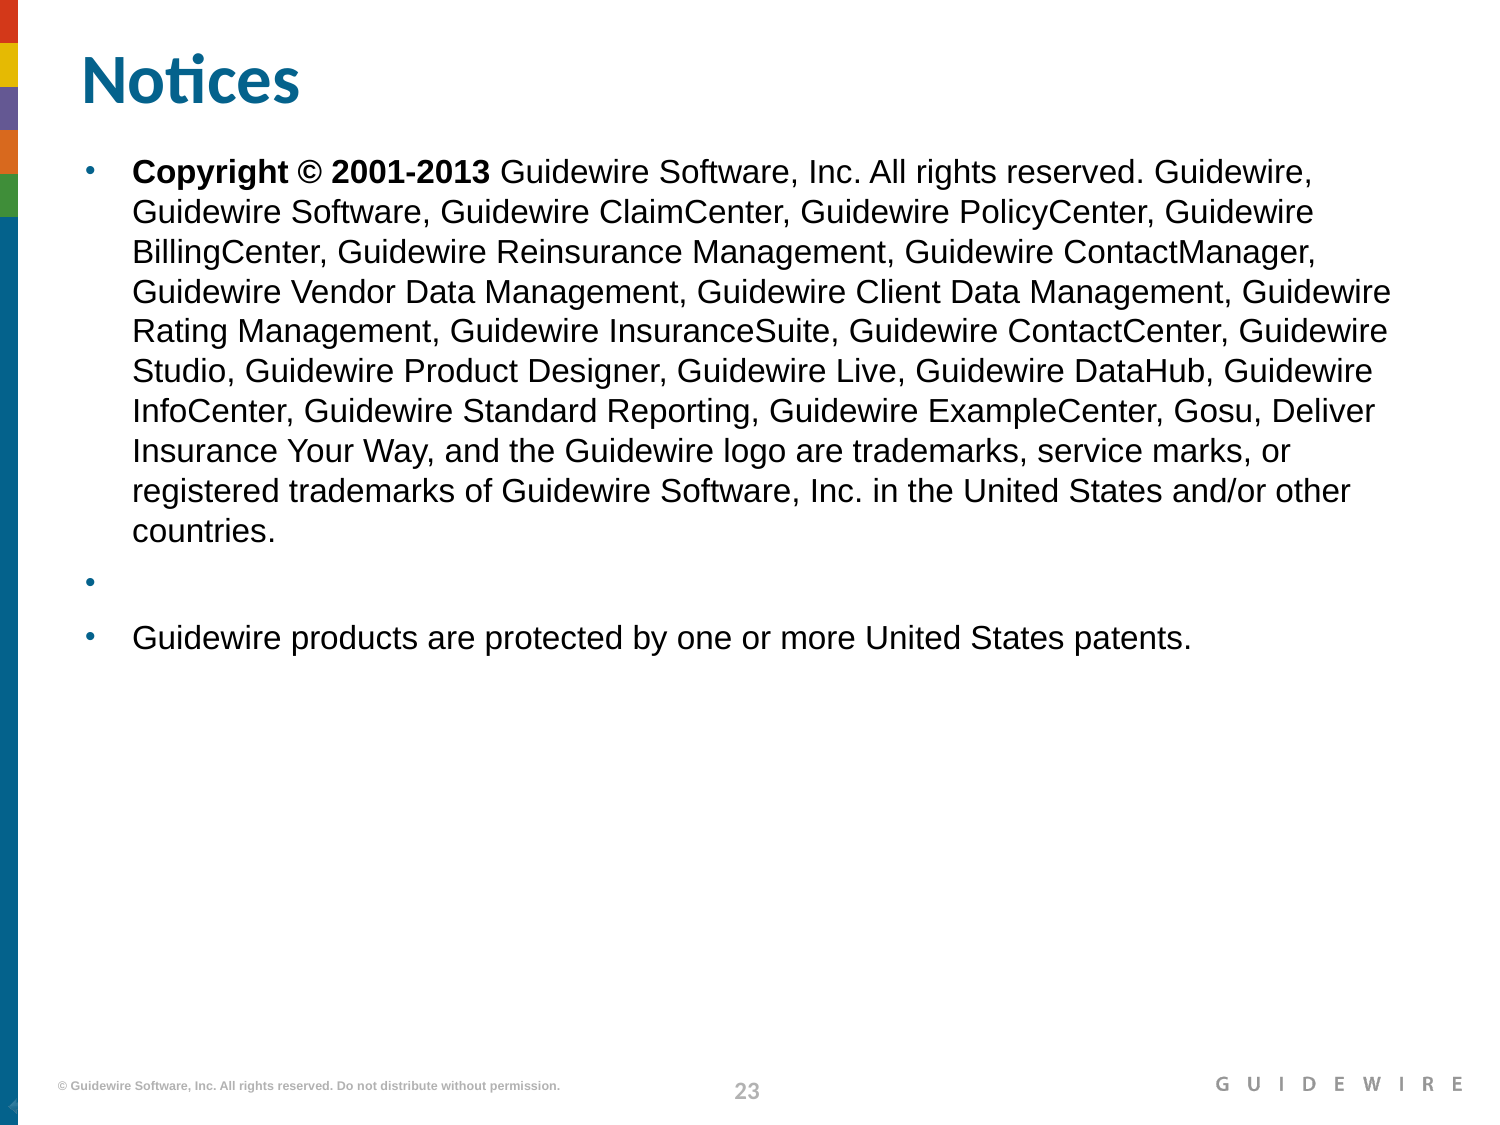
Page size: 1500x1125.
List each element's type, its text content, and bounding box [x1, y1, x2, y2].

list Copyright © 2001-2013 Guidewire Software, Inc. All rights reserved. Guidewire, Guidewire Software, Guidewire ClaimCenter, Guidewire PolicyCenter, Guidewire BillingCenter, Guidewire Reinsurance Management, Guidewire ContactManager, Guidewire Vendor Data Management, Guidewire Client Data Management, Guidewire Rating Management, Guidewire InsuranceSuite, Guidewire ContactCenter, Guidewire Studio, Guidewire Product Designer, Guidewire Live, Guidewire DataHub, Guidewire InfoCenter, Guidewire Standard Reporting, Guidewire ExampleCenter, Gosu, Deliver Insurance Your Way, and the Guidewire logo are trademarks, service marks, or registered trademarks of Guidewire Software, Inc. in the United States and/or other countries. Guidewire products are protected by one or more United States patents. [85, 149, 1450, 1050]
picture [10, 1101, 18, 1111]
picture [0, 0, 18, 216]
picture [1215, 1073, 1480, 1096]
title Notices [81, 19, 1446, 142]
